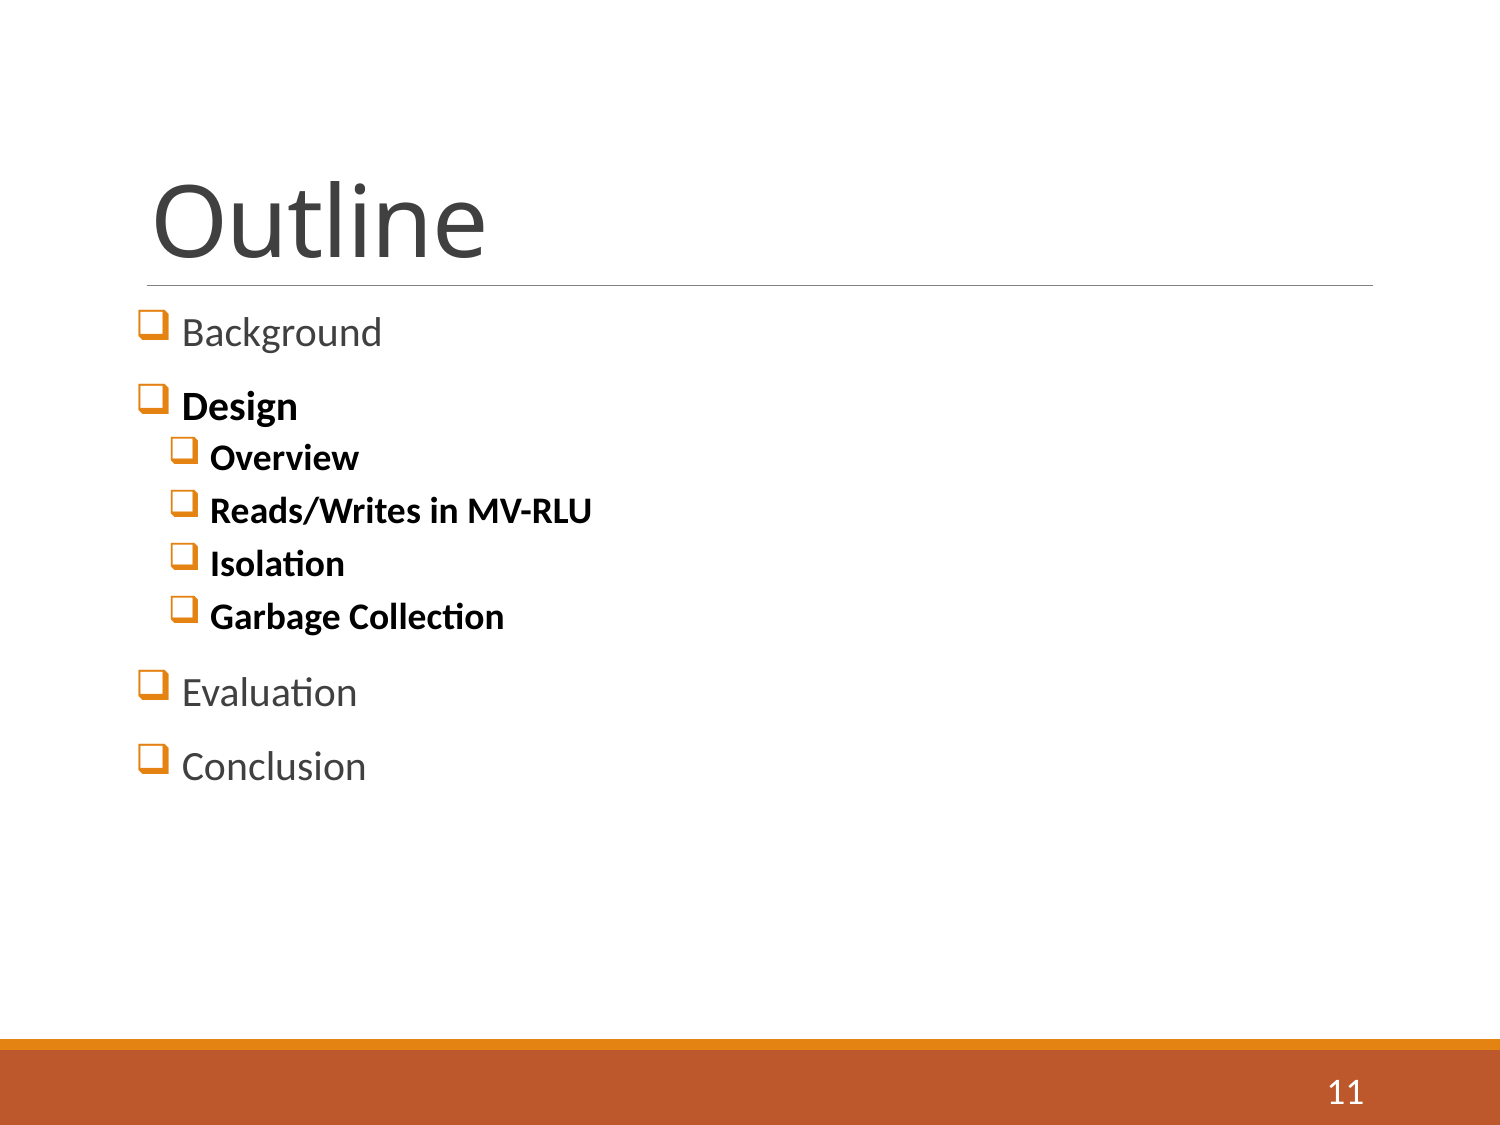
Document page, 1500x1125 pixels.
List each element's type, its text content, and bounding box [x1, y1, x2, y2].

slide_number 11 [1218, 1059, 1380, 1120]
title Outline [135, 47, 1373, 285]
list Background Design Overview Reads/Writes in MV-RLU Isolation Garbage Collection Evaluation Conclusion [135, 302, 1373, 963]
